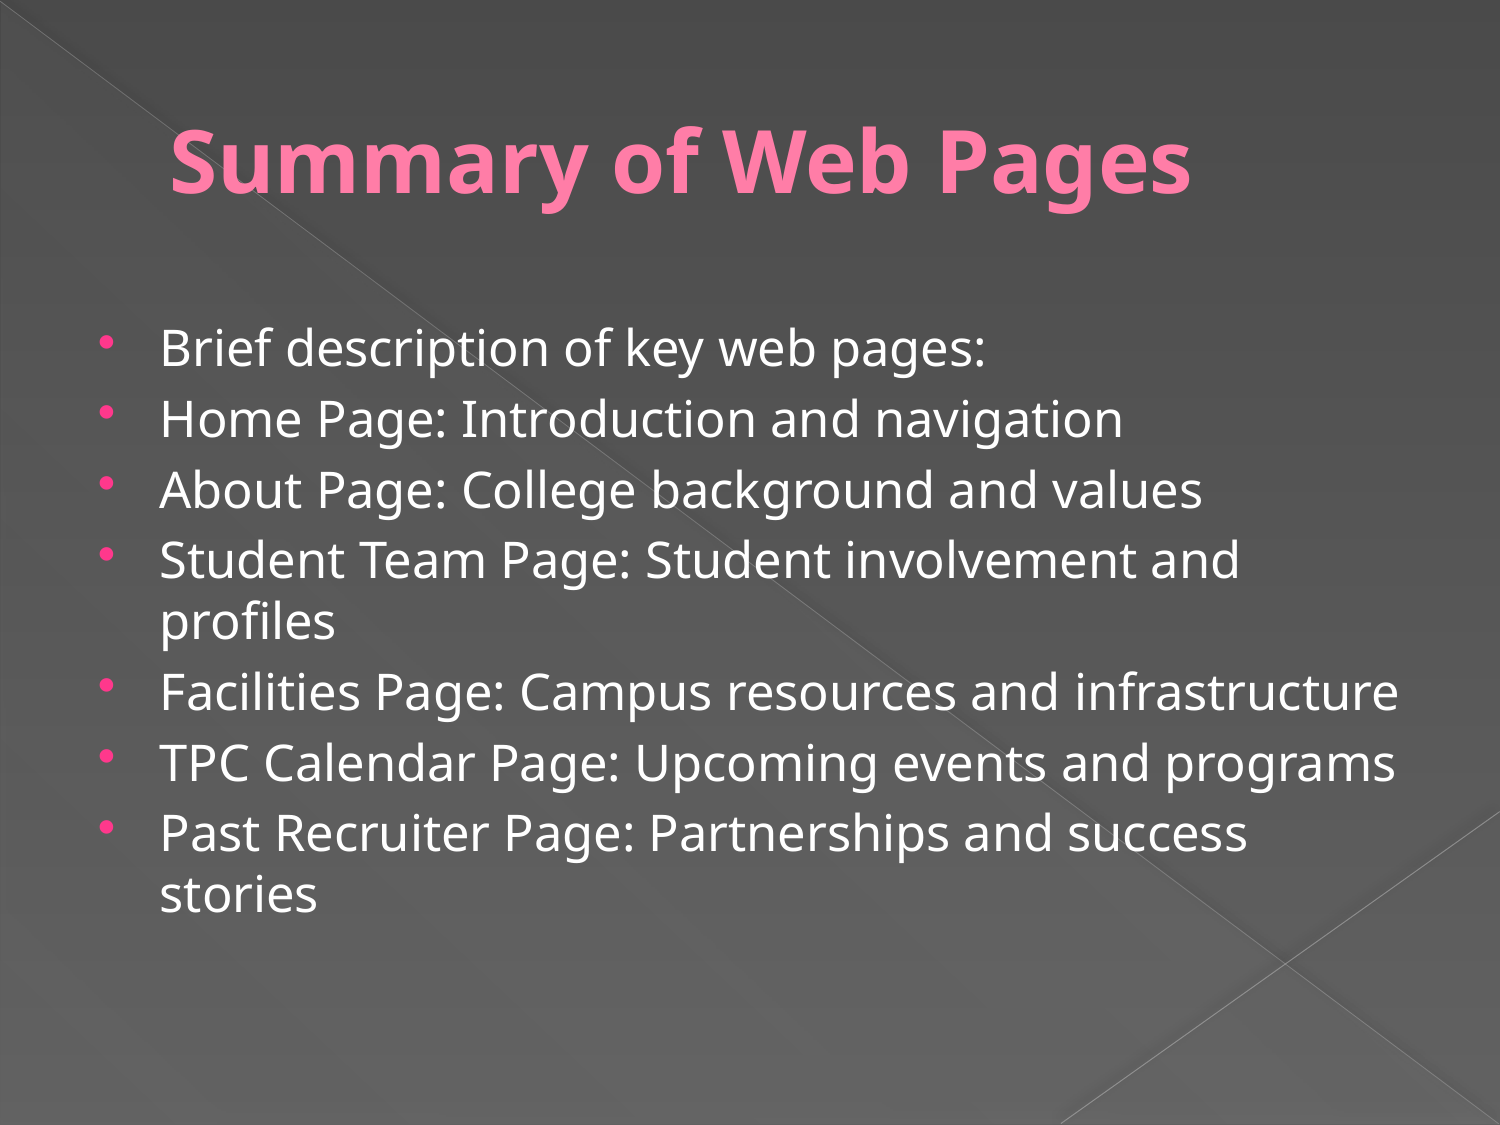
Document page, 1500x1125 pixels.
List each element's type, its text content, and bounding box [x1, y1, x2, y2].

title Summary of Web Pages [75, 43, 1425, 274]
list Brief description of key web pages: Home Page: Introduction and navigation About Page: College background and values Student Team Page: Student involvement and profiles Facilities Page: Campus resources and infrastructure TPC Calendar Page: Upcoming events and programs Past Recruiter Page: Partnerships and success stories [75, 308, 1425, 1059]
